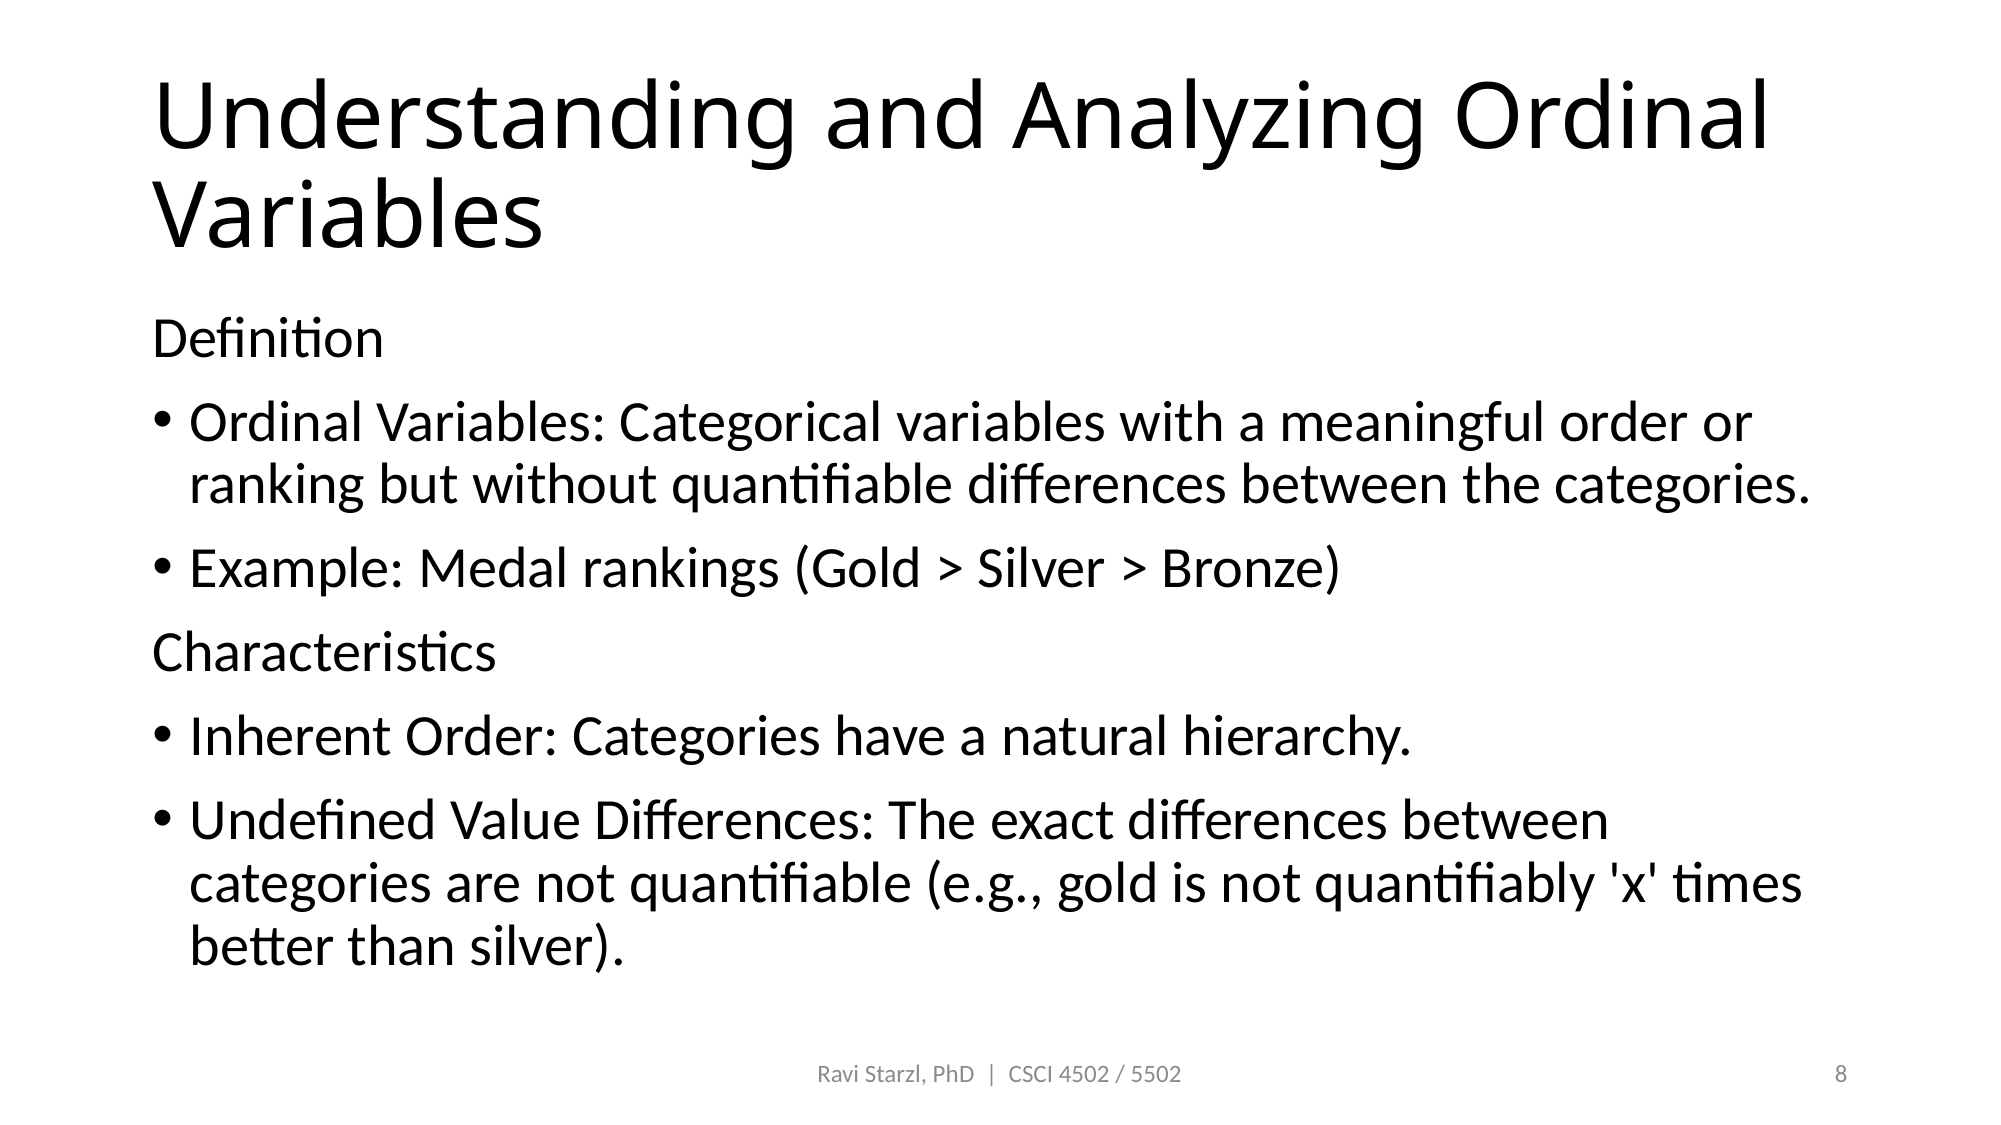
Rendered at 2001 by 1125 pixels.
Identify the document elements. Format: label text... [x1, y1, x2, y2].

title Understanding and Analyzing Ordinal Variables [137, 59, 1863, 278]
list Definition Ordinal Variables: Categorical variables with a meaningful order or ranking but without quantifiable differences between the categories. Example: Medal rankings (Gold > Silver > Bronze) Characteristics Inherent Order: Categories have a natural hierarchy. Undefined Value Differences: The exact differences between categories are not quantifiable (e.g., gold is not quantifiably 'x' times better than silver). [137, 299, 1863, 1014]
slide_number 8 [1412, 1042, 1863, 1103]
footer Ravi Starzl, PhD | CSCI 4502 / 5502 [662, 1042, 1338, 1103]
